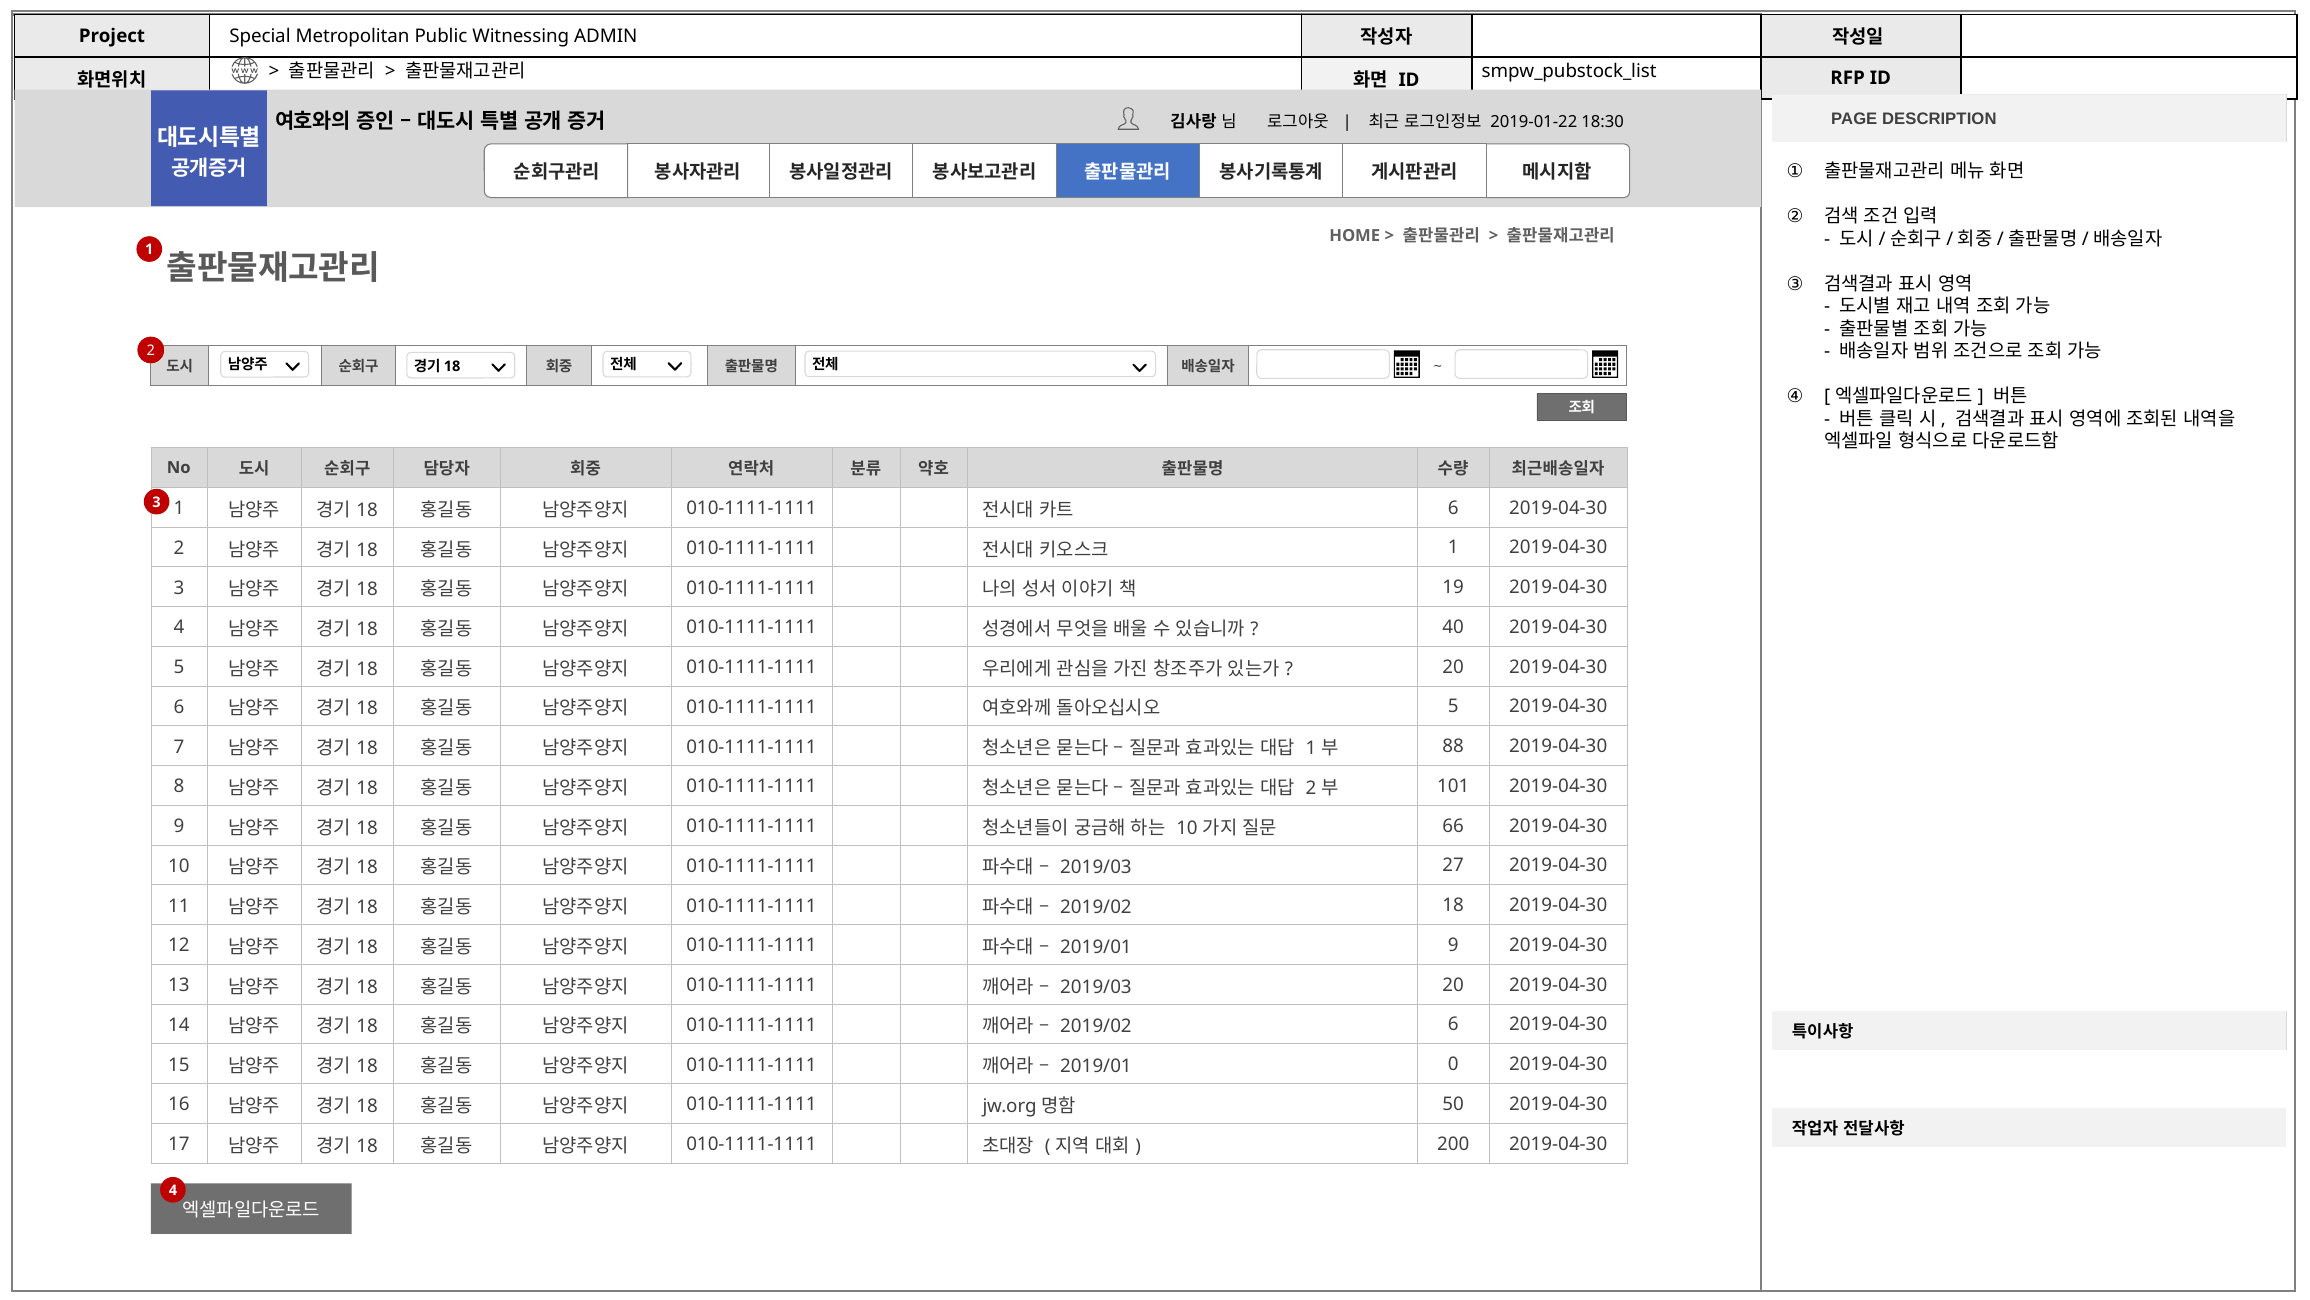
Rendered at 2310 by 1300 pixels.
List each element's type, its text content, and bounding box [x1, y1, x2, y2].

table_cell 9 [1418, 925, 1489, 964]
table_header 배송일자 [1168, 346, 1248, 385]
table_cell 경기18 [302, 846, 393, 884]
table_cell 남양주 [208, 806, 301, 845]
table_cell 경기18 [302, 1044, 393, 1083]
table_cell [833, 1044, 900, 1083]
table_cell 6 [1418, 488, 1489, 527]
table_cell 2019-04-30 [1490, 965, 1627, 1004]
table_cell 남양주 [208, 687, 301, 725]
table_cell 경기18 [302, 726, 393, 765]
table_header No [152, 448, 207, 487]
table_cell 남양주 [208, 647, 301, 686]
table_cell 남양주양지 [501, 726, 671, 765]
table_cell 남양주양지 [501, 528, 671, 566]
table_cell [901, 687, 967, 725]
table_cell [833, 528, 900, 566]
table_cell 19 [1418, 567, 1489, 606]
table_cell 남양주양지 [501, 806, 671, 845]
table_cell 50 [1418, 1084, 1489, 1123]
table_cell 깨어라 – 2019/01 [968, 1044, 1417, 1083]
table_cell 전시대 키오스크 [968, 528, 1417, 566]
table_cell [901, 567, 967, 606]
table_cell [833, 885, 900, 924]
table_cell [833, 1084, 900, 1123]
table_header 회중 [527, 346, 591, 385]
table_cell [833, 1005, 900, 1043]
table_cell [901, 726, 967, 765]
table_cell 홍길동 [394, 1124, 500, 1163]
table_cell 남양주양지 [501, 607, 671, 646]
table_cell [901, 846, 967, 884]
table_cell 파수대 – 2019/03 [968, 846, 1417, 884]
table_cell 청소년들이 궁금해 하는 10가지 질문 [968, 806, 1417, 845]
table_header 도시 [208, 448, 301, 487]
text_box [406, 352, 515, 378]
table_cell 경기18 [302, 1124, 393, 1163]
table_cell 10 [152, 846, 207, 884]
table_header 분류 [833, 448, 900, 487]
table_cell 2019-04-30 [1490, 567, 1627, 606]
table_cell 15 [152, 1044, 207, 1083]
table_cell 1 [152, 488, 207, 527]
table_cell 010-1111-1111 [672, 885, 832, 924]
table_cell 남양주 [208, 925, 301, 964]
table_cell [833, 806, 900, 845]
table_header 순회구 [302, 448, 393, 487]
table_cell 남양주양지 [501, 885, 671, 924]
table_cell 010-1111-1111 [672, 1124, 832, 1163]
table_cell [901, 647, 967, 686]
table_cell 홍길동 [394, 1084, 500, 1123]
table_cell [901, 488, 967, 527]
table_cell [901, 965, 967, 1004]
table_cell 010-1111-1111 [672, 1084, 832, 1123]
table_cell [901, 806, 967, 845]
table_cell 남양주양지 [501, 965, 671, 1004]
table_cell 2019-04-30 [1490, 647, 1627, 686]
table_cell [833, 488, 900, 527]
table_cell 남양주양지 [501, 1084, 671, 1123]
table_cell 13 [152, 965, 207, 1004]
table_cell 남양주 [208, 607, 301, 646]
table_cell [901, 1044, 967, 1083]
table_cell 010-1111-1111 [672, 766, 832, 805]
table_cell 88 [1418, 726, 1489, 765]
table_cell [901, 528, 967, 566]
table_cell 010-1111-1111 [672, 647, 832, 686]
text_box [602, 351, 691, 377]
table_cell 경기18 [302, 925, 393, 964]
table_cell 남양주 [208, 885, 301, 924]
table_cell 010-1111-1111 [672, 846, 832, 884]
table_cell 16 [152, 1084, 207, 1123]
table_cell 남양주 [208, 726, 301, 765]
table_cell 2019-04-30 [1490, 488, 1627, 527]
table_cell 전시대 카트 [968, 488, 1417, 527]
table_header 순회구 [322, 346, 395, 385]
table_cell 6 [152, 687, 207, 725]
table_cell 홍길동 [394, 647, 500, 686]
table_header 최근배송일자 [1490, 448, 1627, 487]
table_cell 경기18 [302, 965, 393, 1004]
table_cell 남양주양지 [501, 1044, 671, 1083]
table_cell 남양주 [208, 488, 301, 527]
table_cell 남양주양지 [501, 846, 671, 884]
table_cell [833, 607, 900, 646]
table_cell 홍길동 [394, 925, 500, 964]
table_cell 홍길동 [394, 1044, 500, 1083]
table_cell 2019-04-30 [1490, 766, 1627, 805]
table_cell [833, 965, 900, 1004]
table_cell [901, 1084, 967, 1123]
table_cell 초대장 (지역 대회) [968, 1124, 1417, 1163]
picture [1592, 349, 1619, 378]
table_cell 010-1111-1111 [672, 1044, 832, 1083]
table_cell 9 [152, 806, 207, 845]
table_cell 7 [152, 726, 207, 765]
table_cell 남양주 [208, 1084, 301, 1123]
table_cell 경기18 [302, 647, 393, 686]
table_cell [833, 1124, 900, 1163]
table_cell 파수대 – 2019/01 [968, 925, 1417, 964]
table_cell 청소년은 묻는다 – 질문과 효과있는 대답 1부 [968, 726, 1417, 765]
text_box 조회 [1536, 393, 1627, 421]
text_box 엑셀파일다운로드 [150, 1183, 352, 1234]
table_cell 010-1111-1111 [672, 607, 832, 646]
table_cell 14 [152, 1005, 207, 1043]
text_box > 출판물관리 > 출판물재고관리 [253, 50, 1274, 89]
table_header [796, 346, 1167, 385]
table_cell 경기18 [302, 607, 393, 646]
table_cell 홍길동 [394, 965, 500, 1004]
table_cell 남양주 [208, 965, 301, 1004]
table_cell 홍길동 [394, 846, 500, 884]
table_cell 010-1111-1111 [672, 488, 832, 527]
table_cell 010-1111-1111 [672, 965, 832, 1004]
table_header [592, 346, 707, 385]
table_cell [833, 766, 900, 805]
text_box 1 [137, 237, 162, 261]
table_cell 여호와께 돌아오십시오 [968, 687, 1417, 725]
table_cell 2019-04-30 [1490, 726, 1627, 765]
table_cell 2019-04-30 [1490, 806, 1627, 845]
table_cell [833, 726, 900, 765]
table_cell 8 [152, 766, 207, 805]
table_header 출판물명 [968, 448, 1417, 487]
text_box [804, 351, 1156, 377]
table_cell 010-1111-1111 [672, 528, 832, 566]
table_cell 2019-04-30 [1490, 607, 1627, 646]
table_cell 홍길동 [394, 1005, 500, 1043]
table_header [396, 346, 526, 385]
table_cell 홍길동 [394, 766, 500, 805]
table_cell [901, 925, 967, 964]
table_cell 010-1111-1111 [672, 687, 832, 725]
table_cell 010-1111-1111 [672, 567, 832, 606]
table_cell 2019-04-30 [1490, 885, 1627, 924]
table_header 담당자 [394, 448, 500, 487]
table_cell 남양주양지 [501, 1124, 671, 1163]
table_cell 5 [152, 647, 207, 686]
table_cell [833, 687, 900, 725]
table_cell jw.org명함 [968, 1084, 1417, 1123]
table_cell 남양주양지 [501, 687, 671, 725]
table_cell [901, 1005, 967, 1043]
table_cell 2019-04-30 [1490, 925, 1627, 964]
table_header 도시 [151, 346, 208, 385]
text_box 4 [161, 1177, 185, 1202]
table_cell 우리에게 관심을 가진 창조주가 있는가? [968, 647, 1417, 686]
table_cell 경기18 [302, 488, 393, 527]
table_cell 2019-04-30 [1490, 1124, 1627, 1163]
table_cell 18 [1418, 885, 1489, 924]
table_cell 2019-04-30 [1490, 1005, 1627, 1043]
table_cell [901, 885, 967, 924]
table_cell 4 [152, 607, 207, 646]
table_cell 17 [152, 1124, 207, 1163]
table_cell 010-1111-1111 [672, 1005, 832, 1043]
table_cell [833, 647, 900, 686]
table_cell 홍길동 [394, 885, 500, 924]
table_cell 홍길동 [394, 687, 500, 725]
table_cell [833, 567, 900, 606]
text_box [1255, 348, 1391, 380]
table_cell 깨어라 – 2019/03 [968, 965, 1417, 1004]
table_cell 경기18 [302, 885, 393, 924]
table_cell 2019-04-30 [1490, 687, 1627, 725]
picture [1393, 349, 1421, 378]
table_cell 12 [152, 925, 207, 964]
table_cell 남양주양지 [501, 647, 671, 686]
table_cell 2019-04-30 [1490, 1084, 1627, 1123]
table_cell 남양주 [208, 1005, 301, 1043]
table_cell 나의 성서 이야기 책 [968, 567, 1417, 606]
table_cell [901, 766, 967, 805]
table_cell 성경에서 무엇을 배울 수 있습니까? [968, 607, 1417, 646]
table_cell 66 [1418, 806, 1489, 845]
table_cell 경기18 [302, 567, 393, 606]
table_cell 5 [1418, 687, 1489, 725]
table_cell 2019-04-30 [1490, 1044, 1627, 1083]
table_cell 남양주 [208, 1124, 301, 1163]
table_cell 200 [1418, 1124, 1489, 1163]
table_cell 남양주양지 [501, 1005, 671, 1043]
table_cell [901, 1124, 967, 1163]
table_cell 경기18 [302, 806, 393, 845]
table_cell 홍길동 [394, 488, 500, 527]
table_header [209, 346, 321, 385]
text_box HOME > 출판물관리 > 출판물재고관리 [1213, 218, 1628, 257]
table_cell 2019-04-30 [1490, 528, 1627, 566]
table_header 약호 [901, 448, 967, 487]
table_cell 남양주양지 [501, 925, 671, 964]
table_cell 경기18 [302, 1005, 393, 1043]
text_box smpw_pubstock_list [1466, 50, 1752, 89]
table_cell 경기18 [302, 766, 393, 805]
text_box 3 [144, 489, 169, 514]
table_cell 홍길동 [394, 726, 500, 765]
table_cell 2 [152, 528, 207, 566]
table_cell 010-1111-1111 [672, 726, 832, 765]
table_cell 남양주양지 [501, 488, 671, 527]
table_cell 010-1111-1111 [672, 925, 832, 964]
table_cell 남양주 [208, 766, 301, 805]
table_cell 남양주양지 [501, 766, 671, 805]
table_cell [901, 607, 967, 646]
table_cell 홍길동 [394, 607, 500, 646]
text_box 출판물재고관리 [150, 238, 441, 294]
table_cell 11 [152, 885, 207, 924]
table_header 수량 [1418, 448, 1489, 487]
table_header ~ [1249, 346, 1626, 385]
table_cell 27 [1418, 846, 1489, 884]
table_cell 20 [1418, 965, 1489, 1004]
text_box 출판물재고관리 메뉴 화면 검색 조건 입력 - 도시/순회구/회중/출판물명/배송일자 검색결과 표시 영역 - 도시별 재고 내역 조회 가능 - 출판물별 조회 가능 - 배송일자 범위 조건으로 조회 가능 [엑셀파일다운로드] 버튼 - 버튼 클릭 시, 검색결과 표시 영역에 조회된 내역을 엑셀파일 형식으로 다운로드함 [1771, 151, 2289, 504]
table_cell 010-1111-1111 [672, 806, 832, 845]
table_cell 남양주 [208, 528, 301, 566]
table_cell 40 [1418, 607, 1489, 646]
table_cell 0 [1418, 1044, 1489, 1083]
table_cell [833, 925, 900, 964]
table_cell 경기18 [302, 1084, 393, 1123]
table_cell 101 [1418, 766, 1489, 805]
table_cell 홍길동 [394, 567, 500, 606]
table_cell 1 [1418, 528, 1489, 566]
table_cell 홍길동 [394, 806, 500, 845]
text_box [1454, 348, 1589, 380]
table_cell 남양주 [208, 846, 301, 884]
table_header 연락처 [672, 448, 832, 487]
table_cell 남양주 [208, 1044, 301, 1083]
table_cell 20 [1418, 647, 1489, 686]
table_cell 깨어라 – 2019/02 [968, 1005, 1417, 1043]
table_cell 3 [152, 567, 207, 606]
table_cell 2019-04-30 [1490, 846, 1627, 884]
table_cell 남양주양지 [501, 567, 671, 606]
table_header 출판물명 [708, 346, 795, 385]
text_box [220, 351, 309, 378]
table_cell 경기18 [302, 528, 393, 566]
table_cell 홍길동 [394, 528, 500, 566]
table_cell 6 [1418, 1005, 1489, 1043]
table_cell [833, 846, 900, 884]
text_box 2 [136, 335, 166, 365]
table_cell 경기18 [302, 687, 393, 725]
table_cell 청소년은 묻는다 – 질문과 효과있는 대답 2부 [968, 766, 1417, 805]
table_cell 남양주 [208, 567, 301, 606]
table_header 회중 [501, 448, 671, 487]
table_cell 파수대 – 2019/02 [968, 885, 1417, 924]
